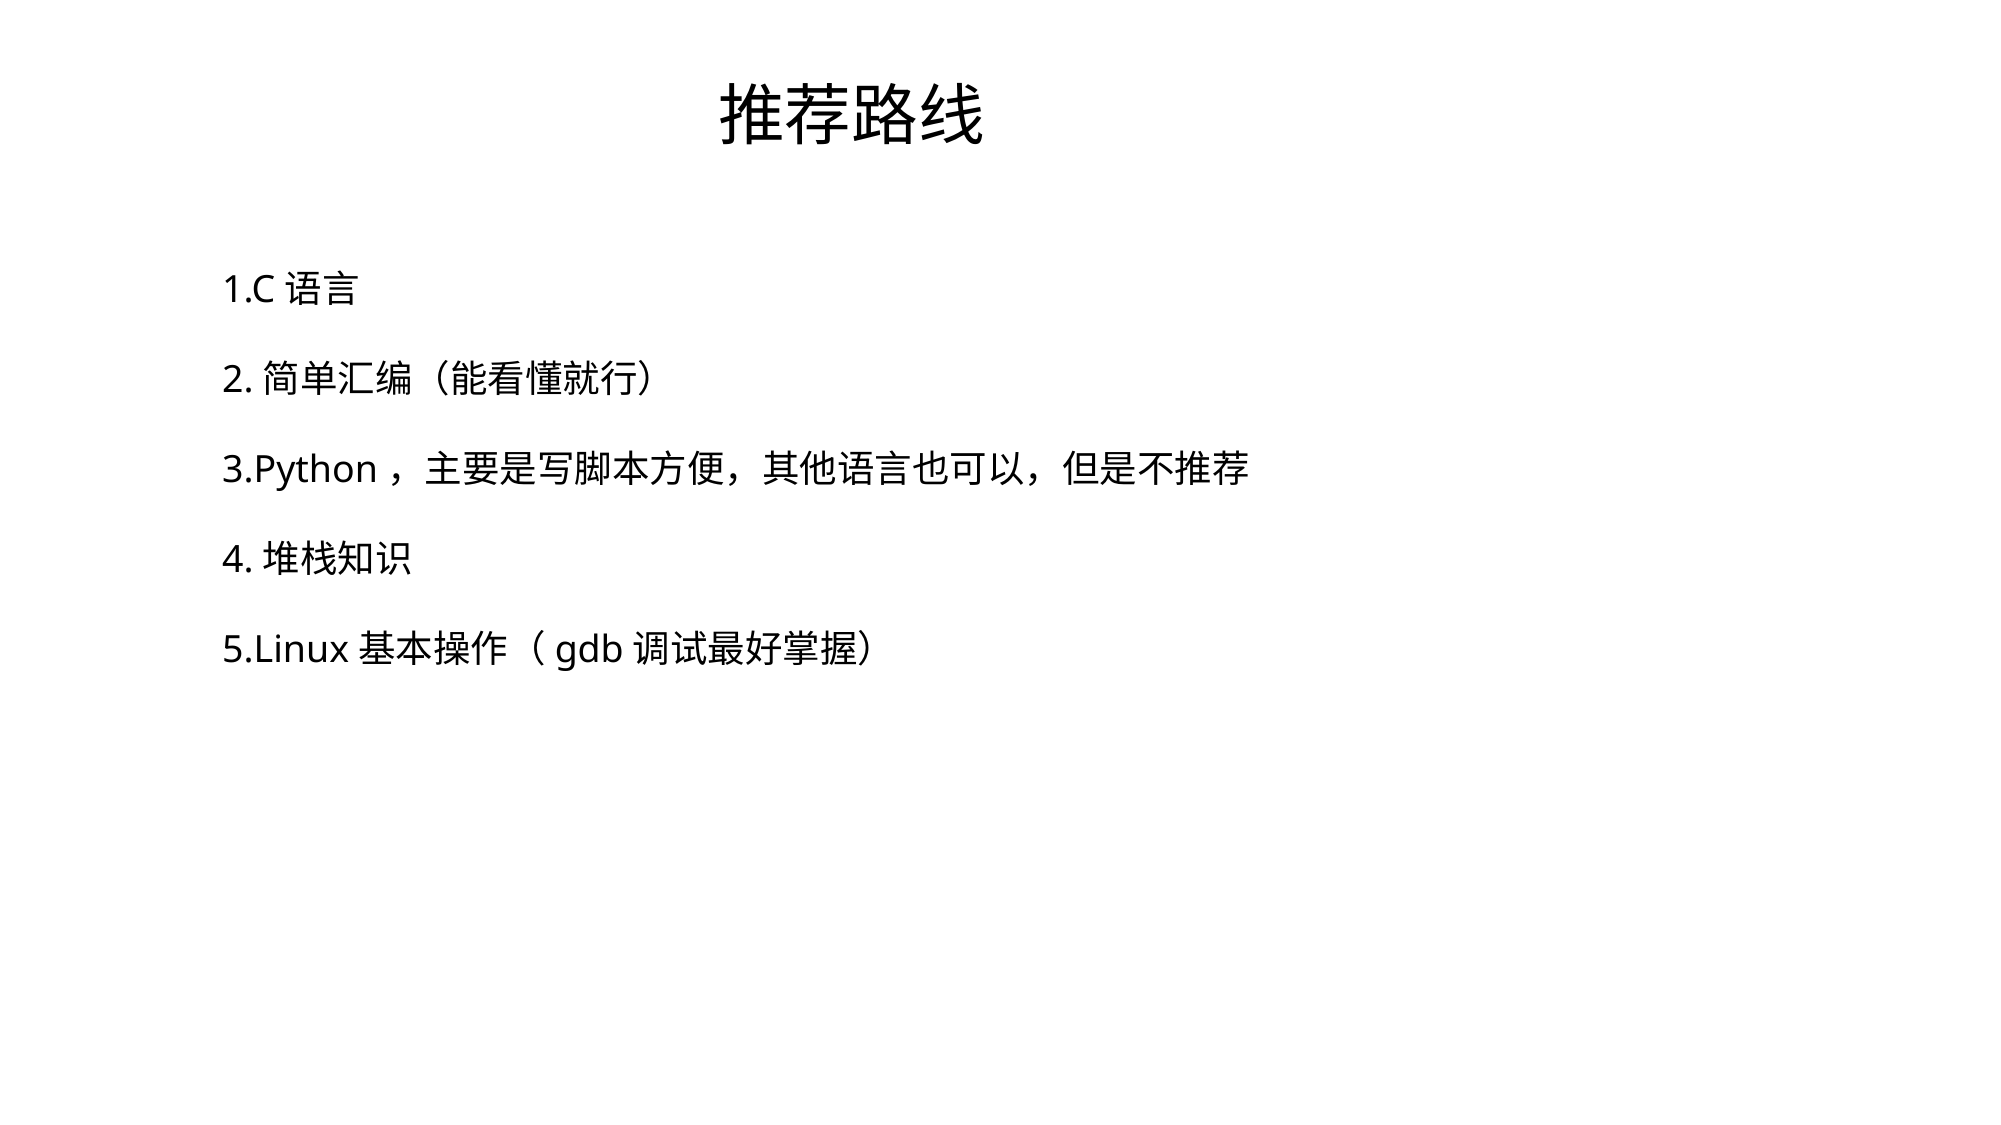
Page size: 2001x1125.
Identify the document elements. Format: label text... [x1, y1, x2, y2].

text_box 推荐路线 [703, 65, 1418, 161]
text_box 1.C语言 2.简单汇编（能看懂就行） 3.Python，主要是写脚本方便，其他语言也可以，但是不推荐 4.堆栈知识 5.Linux基本操作（gdb调试最好掌握） [207, 257, 1404, 678]
